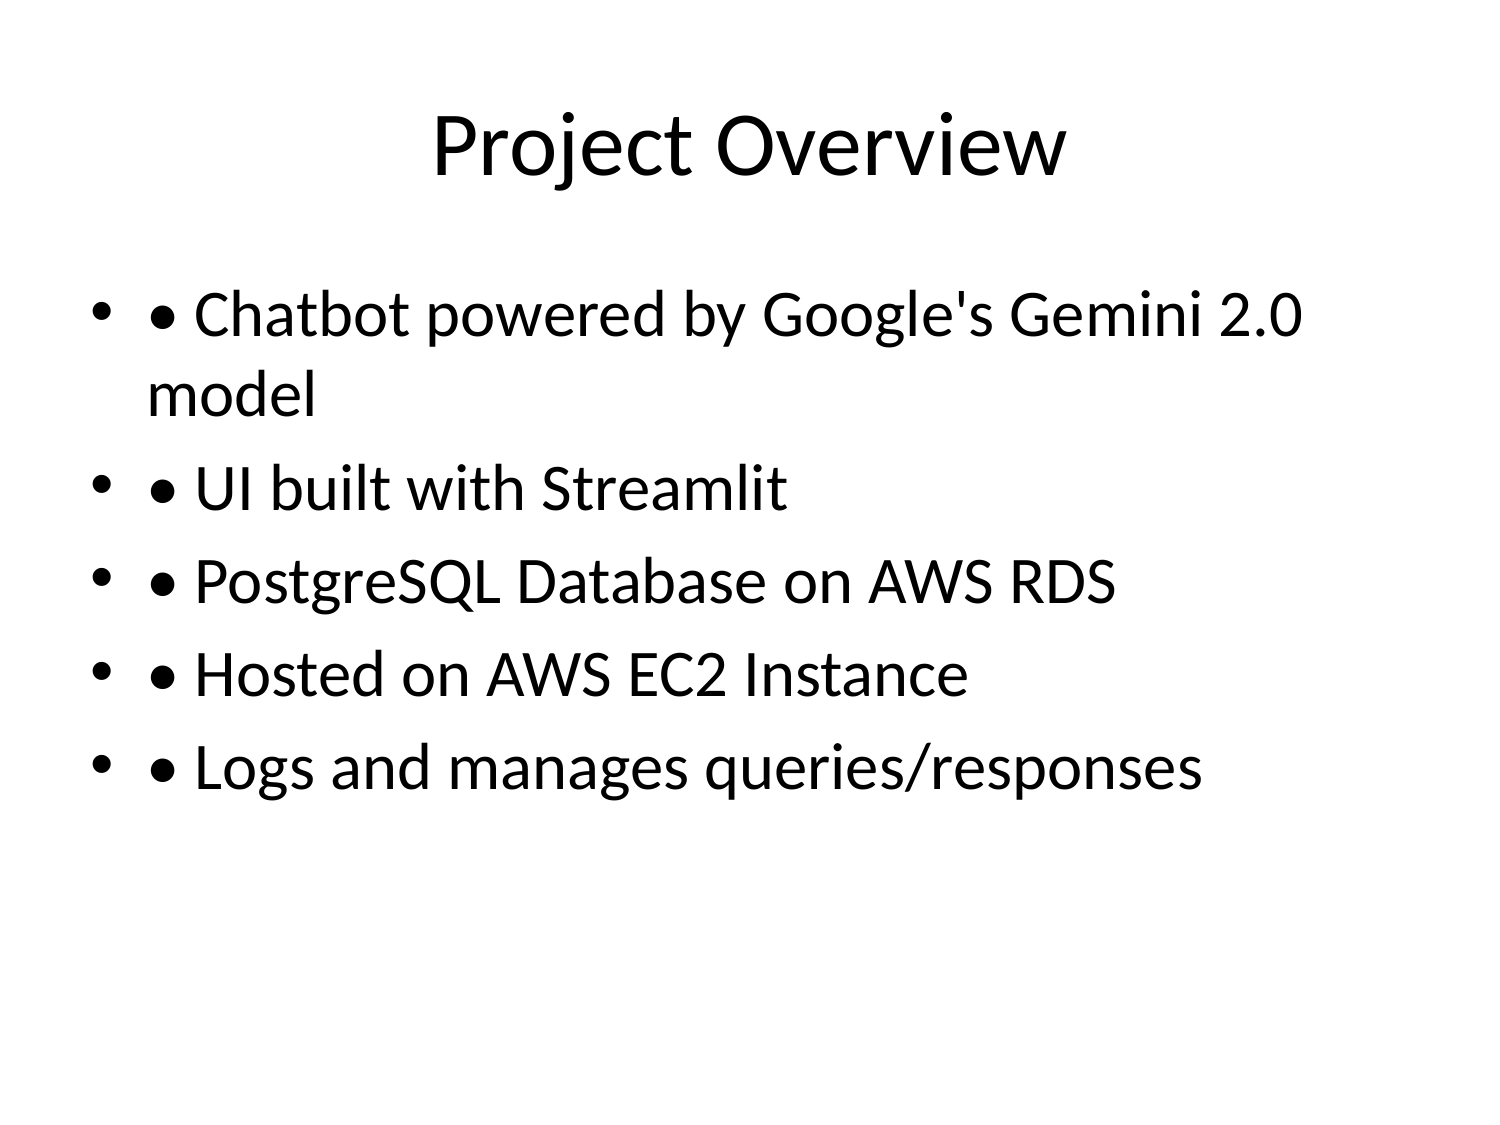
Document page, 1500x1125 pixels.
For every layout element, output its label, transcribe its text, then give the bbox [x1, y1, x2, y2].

title Project Overview [75, 45, 1425, 233]
list • Chatbot powered by Google's Gemini 2.0 model • UI built with Streamlit • PostgreSQL Database on AWS RDS • Hosted on AWS EC2 Instance • Logs and manages queries/responses [75, 262, 1425, 1005]
